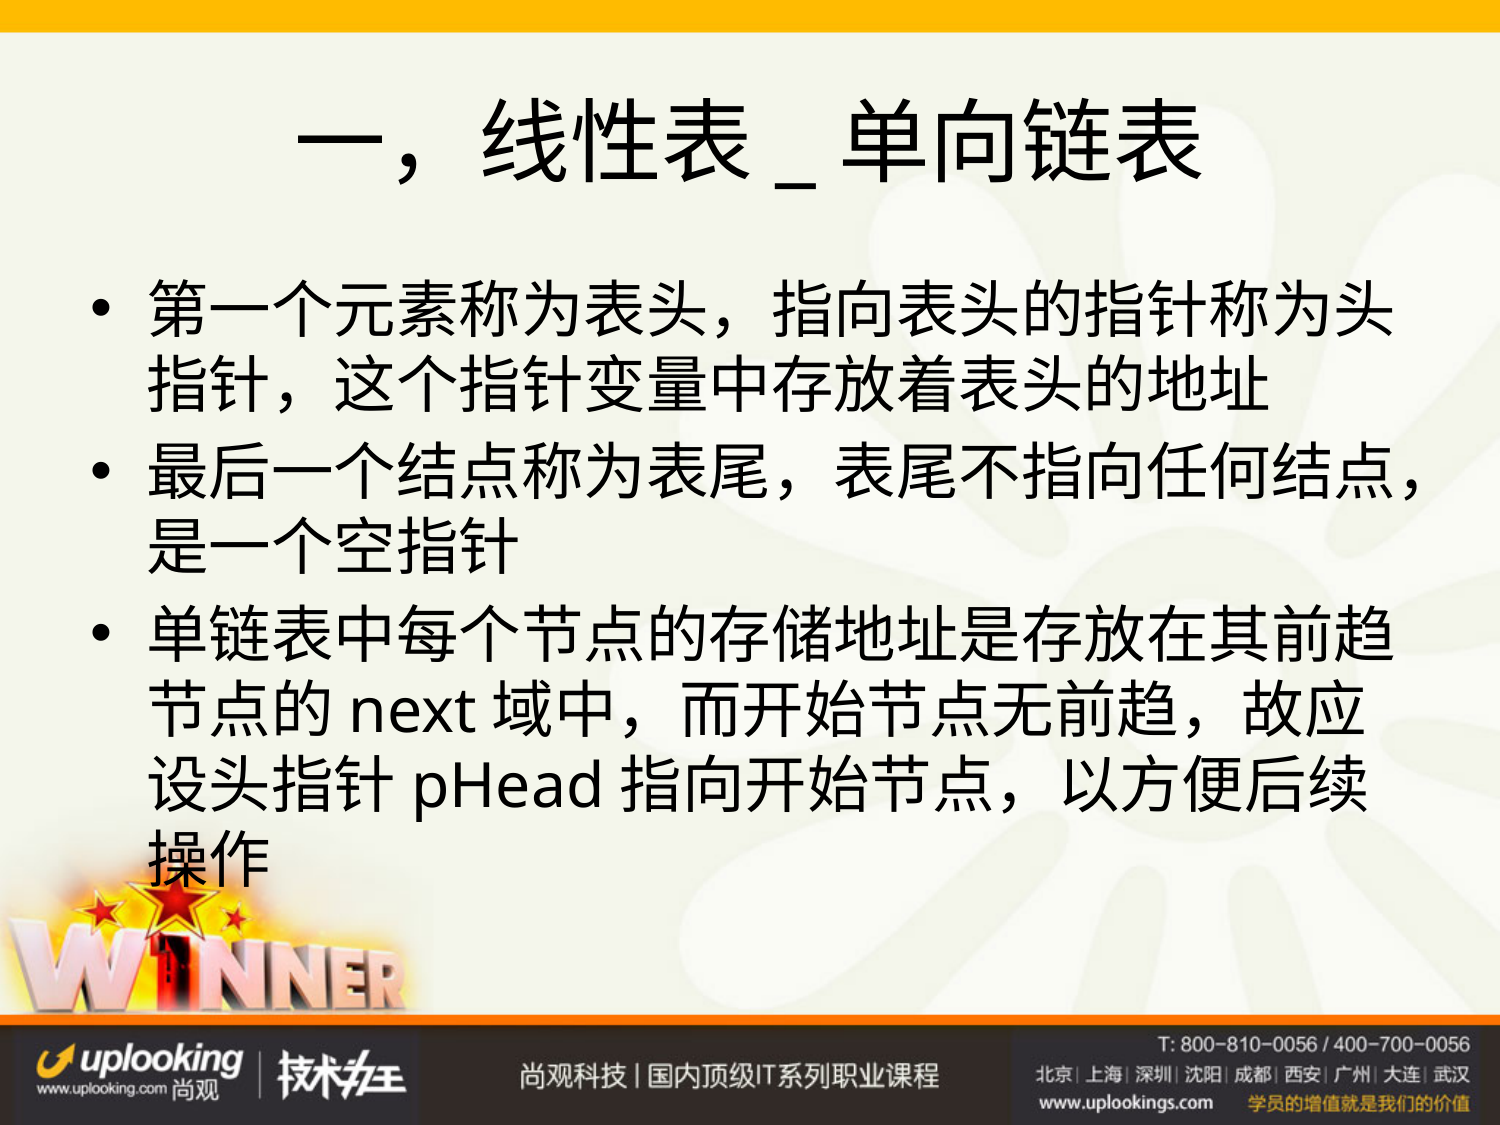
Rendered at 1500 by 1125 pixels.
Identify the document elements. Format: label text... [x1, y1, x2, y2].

picture [0, 0, 1500, 1125]
list 第一个元素称为表头，指向表头的指针称为头指针，这个指针变量中存放着表头的地址 最后一个结点称为表尾，表尾不指向任何结点，是一个空指针 单链表中每个节点的存储地址是存放在其前趋节点的next域中，而开始节点无前趋，故应设头指针pHead指向开始节点，以方便后续操作 [75, 262, 1425, 1005]
title 一，线性表_单向链表 [75, 45, 1425, 233]
